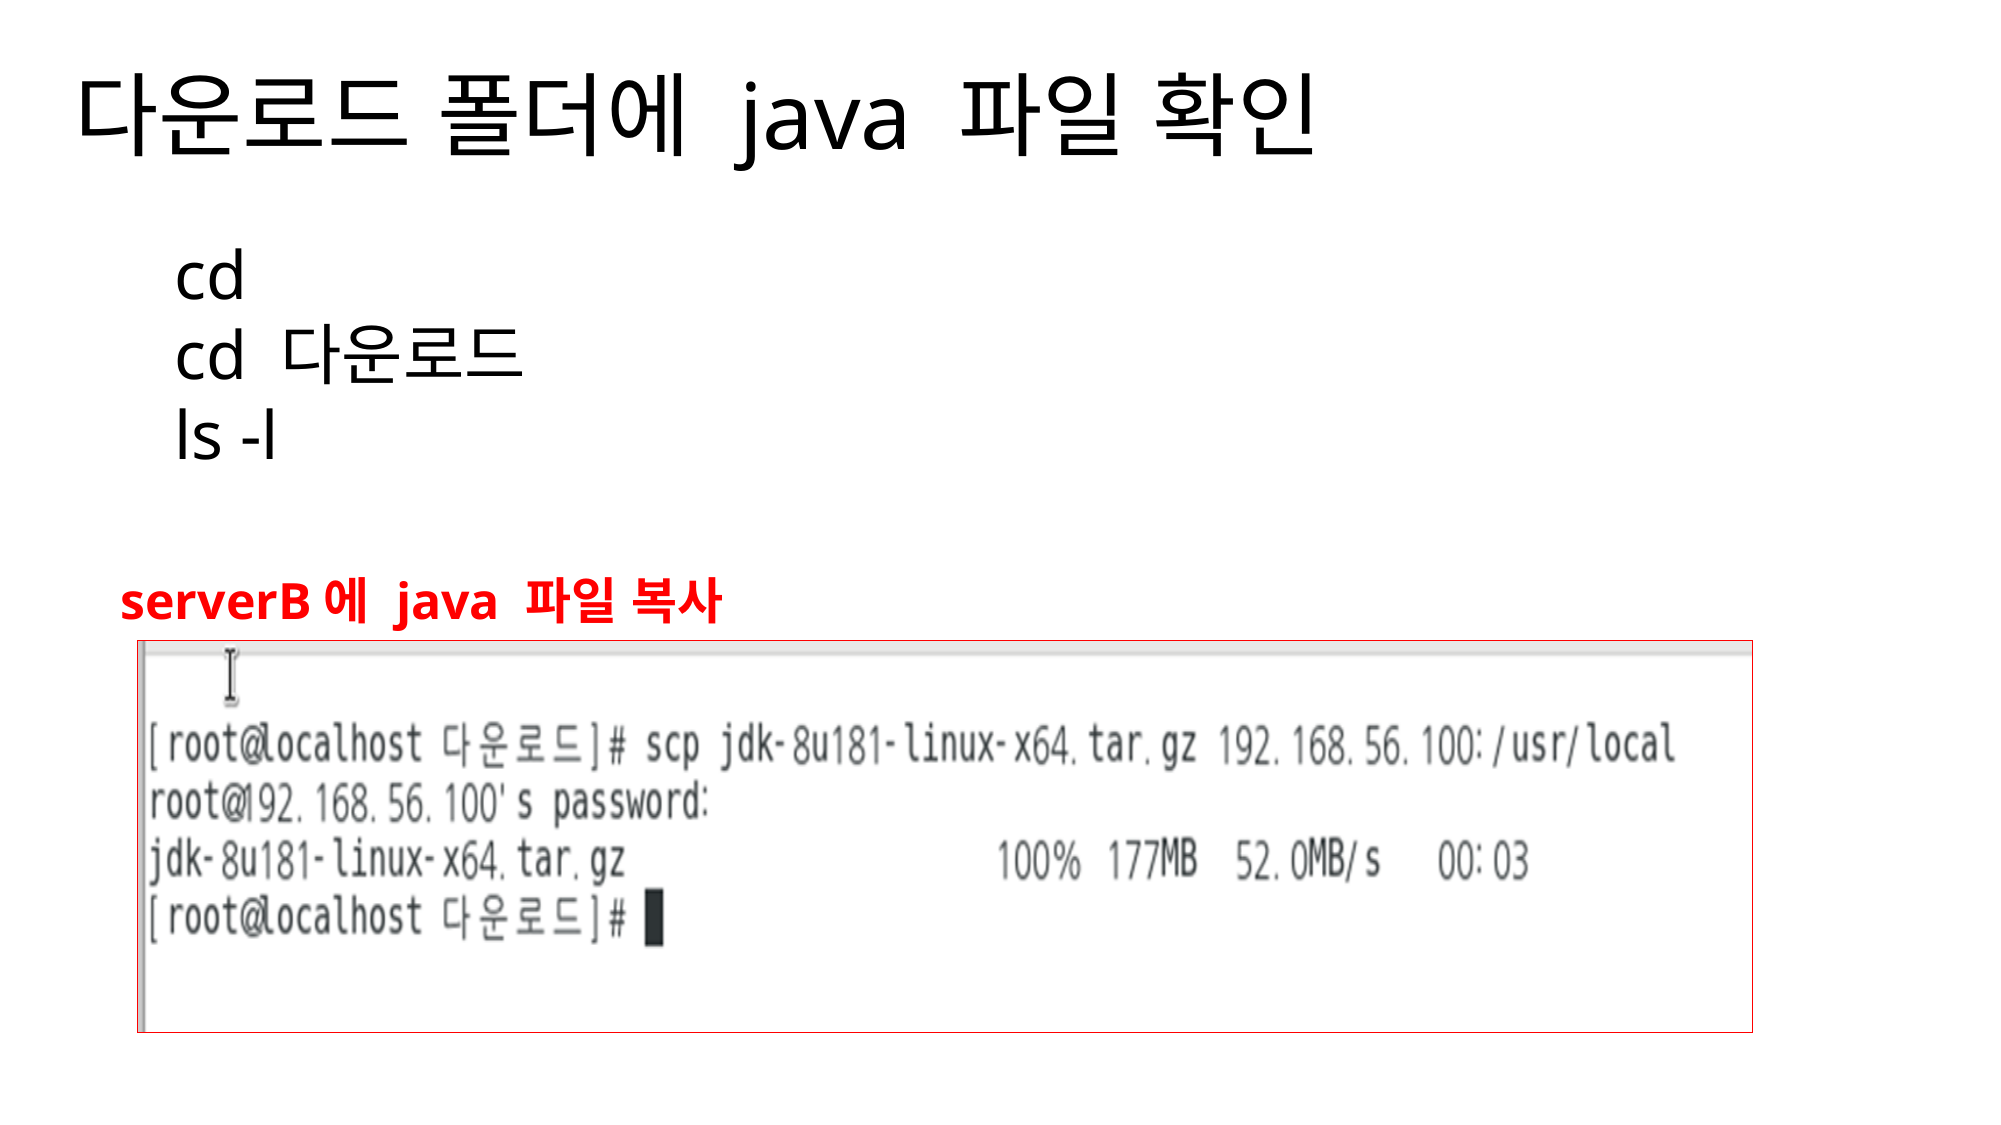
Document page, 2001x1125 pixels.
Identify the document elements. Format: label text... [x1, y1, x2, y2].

picture [137, 640, 1753, 1033]
text_box serverB에 java 파일 복사 [105, 562, 738, 638]
title 다운로드 폴더에 java 파일 확인 [59, 10, 1785, 229]
text_box cd cd 다운로드 ls -l [159, 225, 542, 561]
